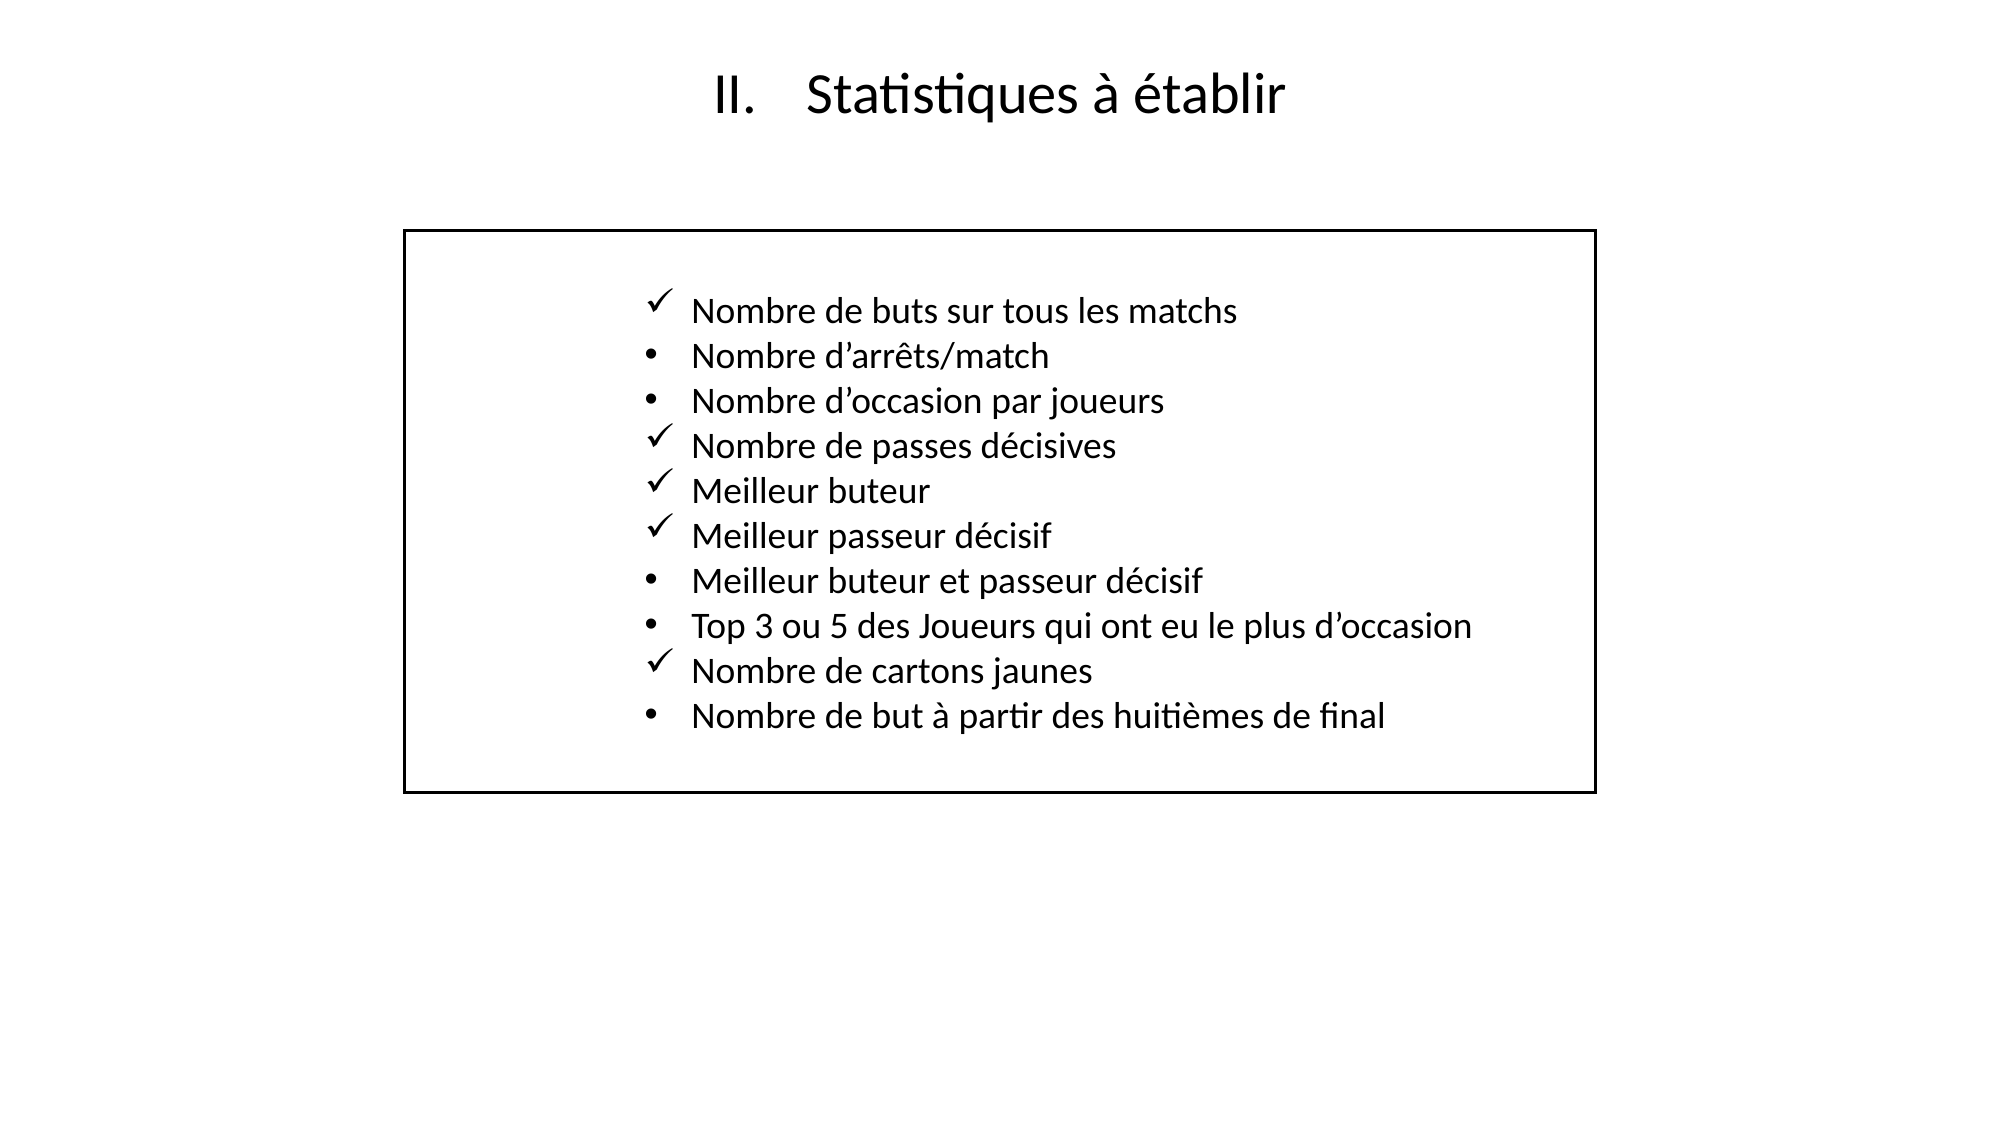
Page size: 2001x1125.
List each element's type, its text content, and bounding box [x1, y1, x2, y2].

text_box Nombre de buts sur tous les matchs Nombre d’arrêts/match Nombre d’occasion par joueurs Nombre de passes décisives Meilleur buteur Meilleur passeur décisif Meilleur buteur et passeur décisif Top 3 ou 5 des Joueurs qui ont eu le plus d’occasion Nombre de cartons jaunes Nombre de but à partir des huitièmes de final [403, 229, 1597, 794]
text_box Statistiques à établir [572, 13, 1428, 166]
